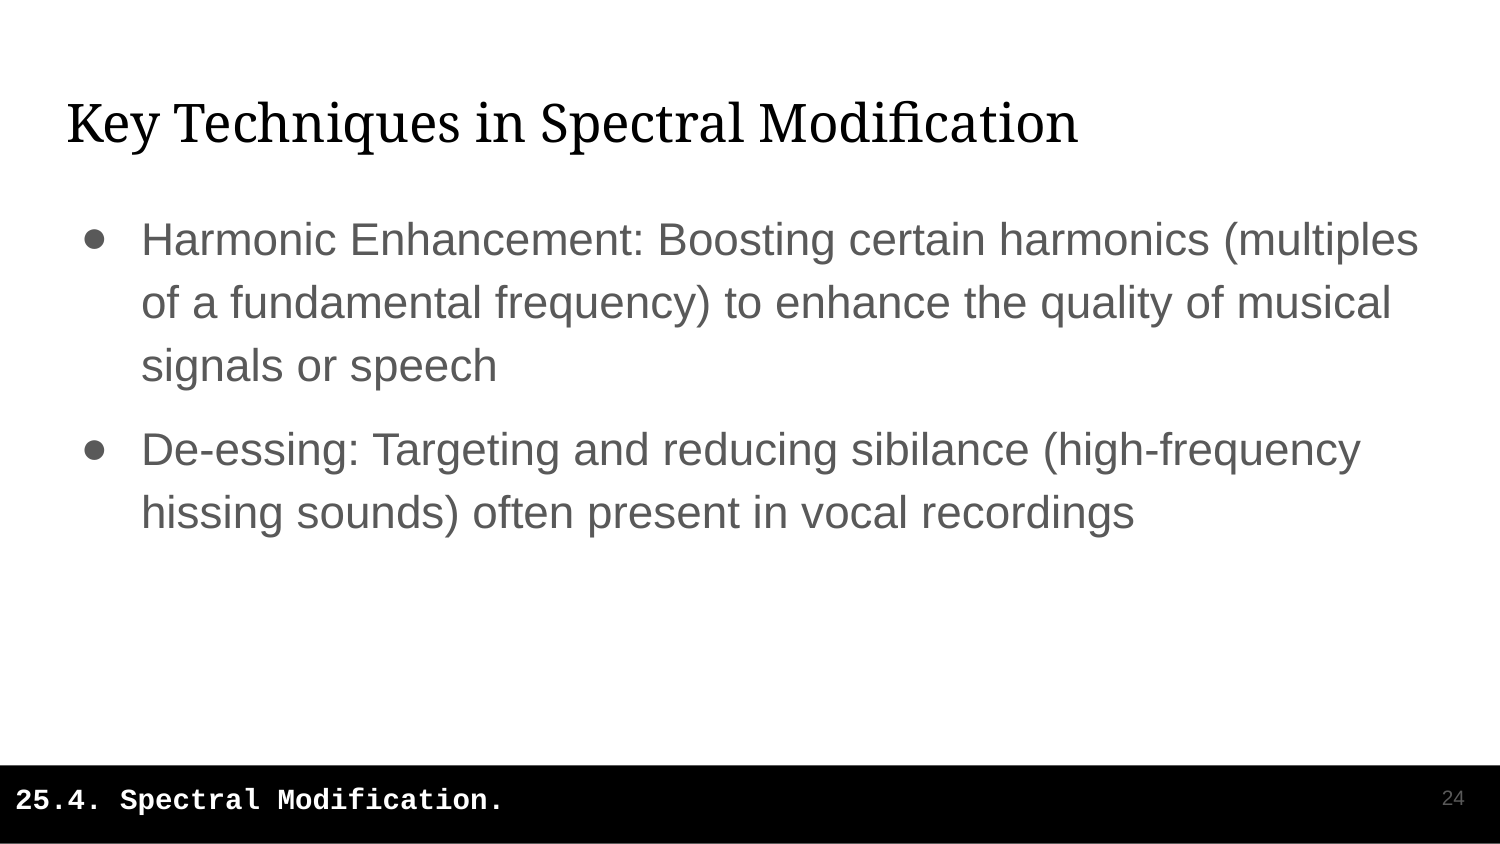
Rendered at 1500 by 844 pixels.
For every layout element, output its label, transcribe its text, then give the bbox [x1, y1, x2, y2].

list Harmonic Enhancement: Boosting certain harmonics (multiples of a fundamental frequency) to enhance the quality of musical signals or speech De-essing: Targeting and reducing sibilance (high-frequency hissing sounds) often present in vocal recordings [51, 186, 1449, 729]
slide_number ‹#› [1389, 764, 1480, 830]
text_box 25.4. Spectral Modification. [0, 765, 1500, 844]
title Key Techniques in Spectral Modification [51, 74, 1449, 169]
